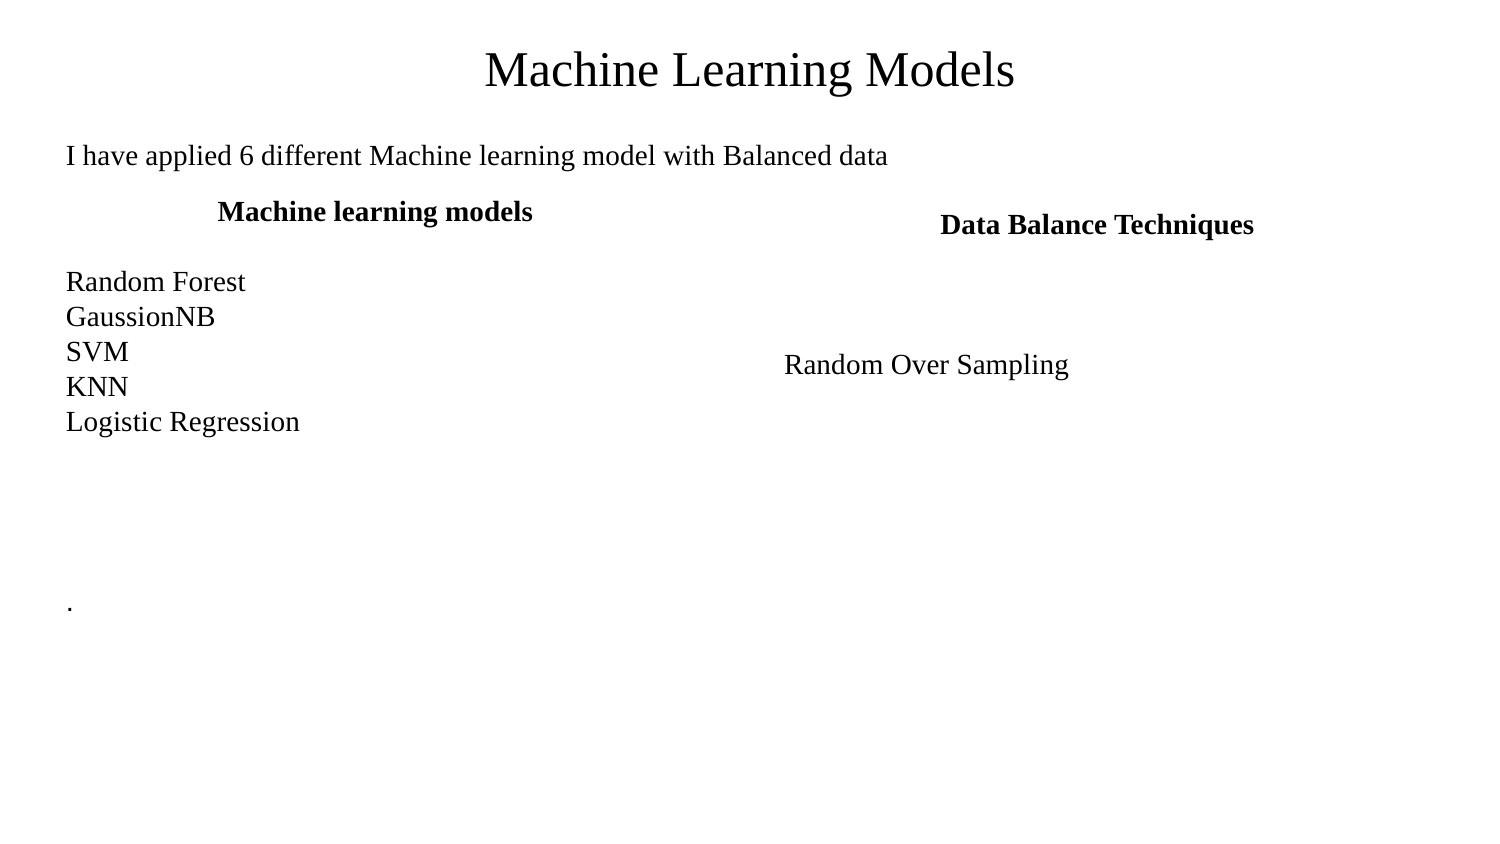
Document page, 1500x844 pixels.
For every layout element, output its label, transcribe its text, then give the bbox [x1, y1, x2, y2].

text_box Machine Learning Models [51, 20, 1449, 115]
text_box I have applied 6 different Machine learning model with Balanced data [51, 120, 1461, 183]
text_box Data Balance Techniques Random Over Sampling [769, 190, 1426, 469]
text_box Machine learning models Random Forest GaussionNB SVM KNN Logistic Regression . [51, 177, 708, 488]
